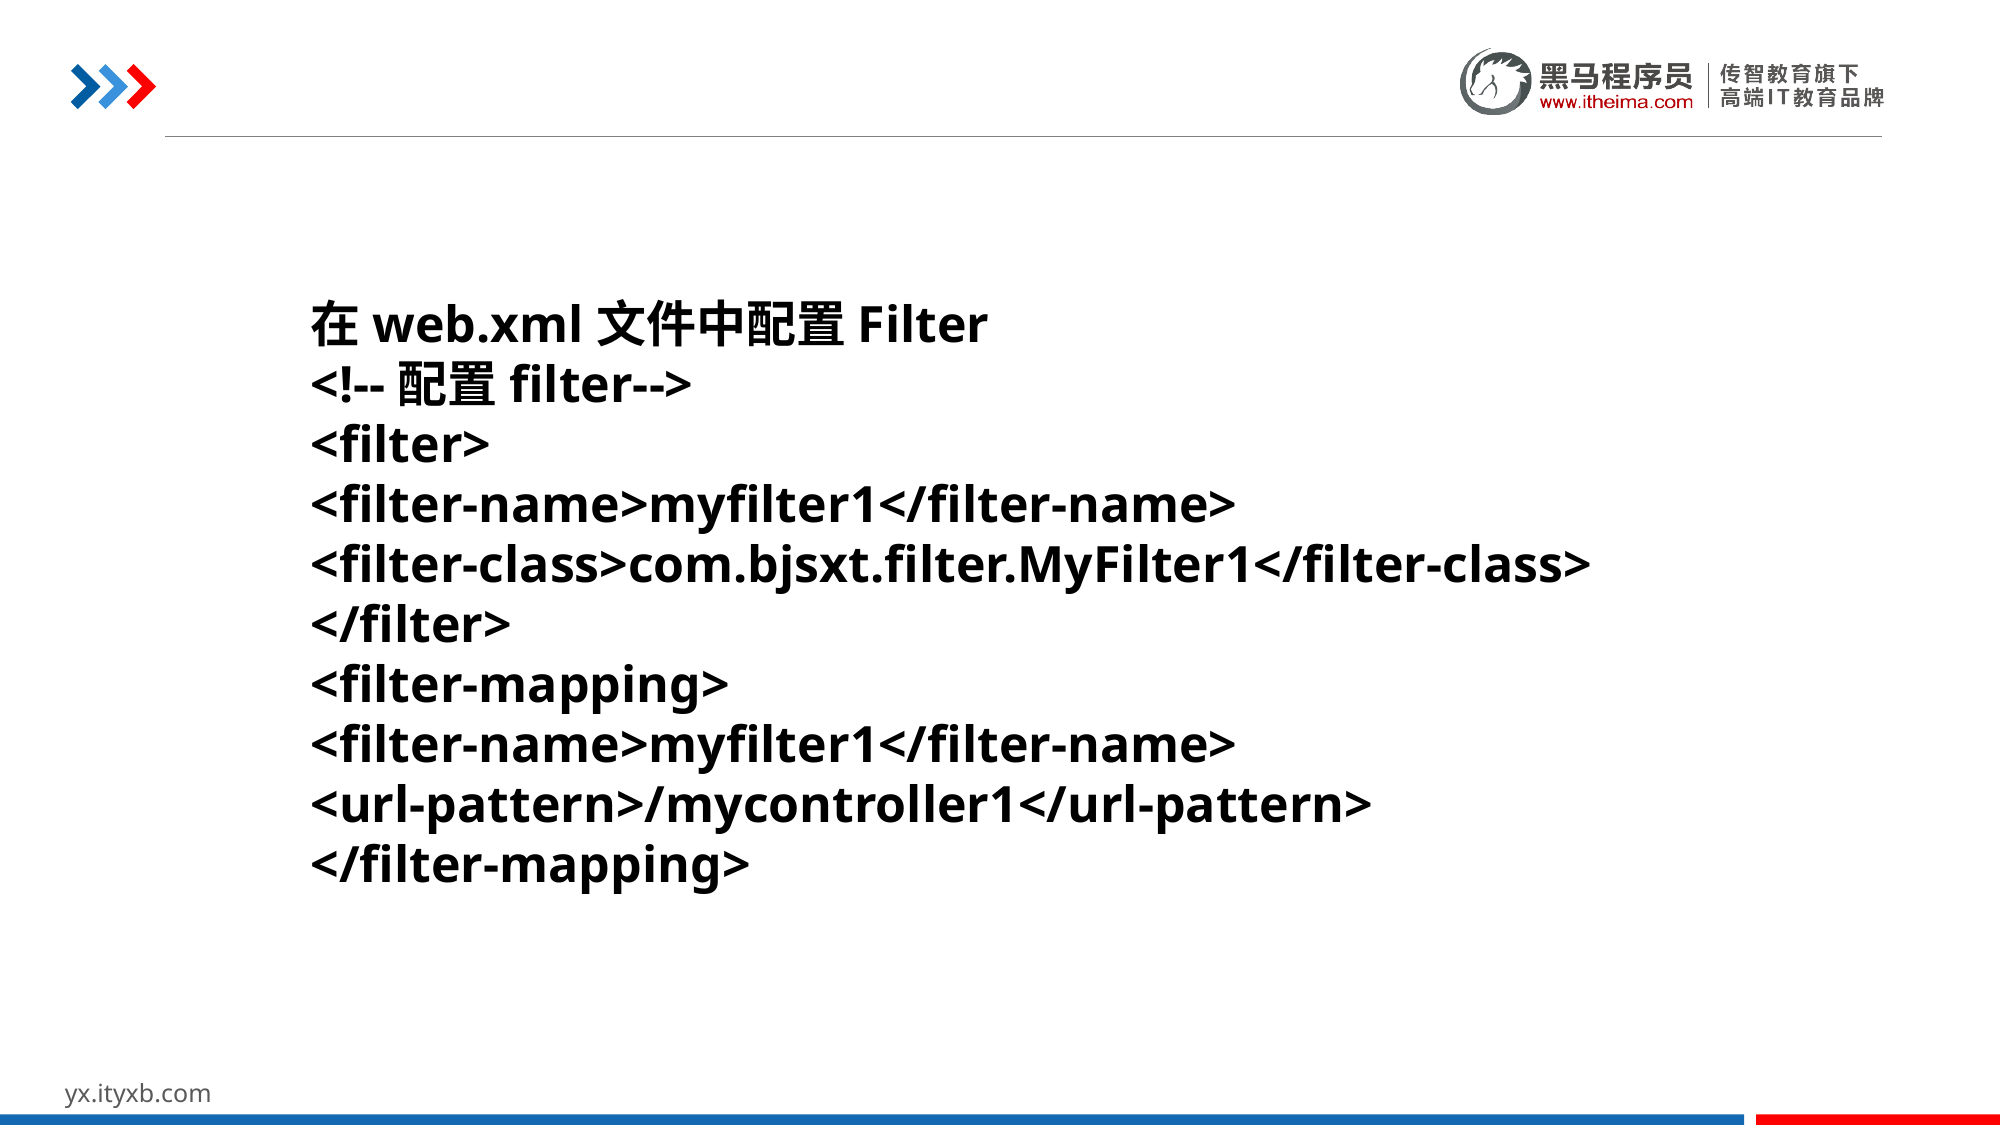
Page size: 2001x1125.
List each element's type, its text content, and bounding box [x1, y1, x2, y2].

text_box 在web.xml文件中配置Filter <!--配置filter--> <filter> <filter-name>myfilter1</filter-name> <filter-class>com.bjsxt.filter.MyFilter1</filter-class> </filter> <filter-mapping> <filter-name>myfilter1</filter-name> <url-pattern>/mycontroller1</url-pattern> </filter-mapping> [295, 285, 1799, 901]
picture [1460, 48, 1887, 115]
